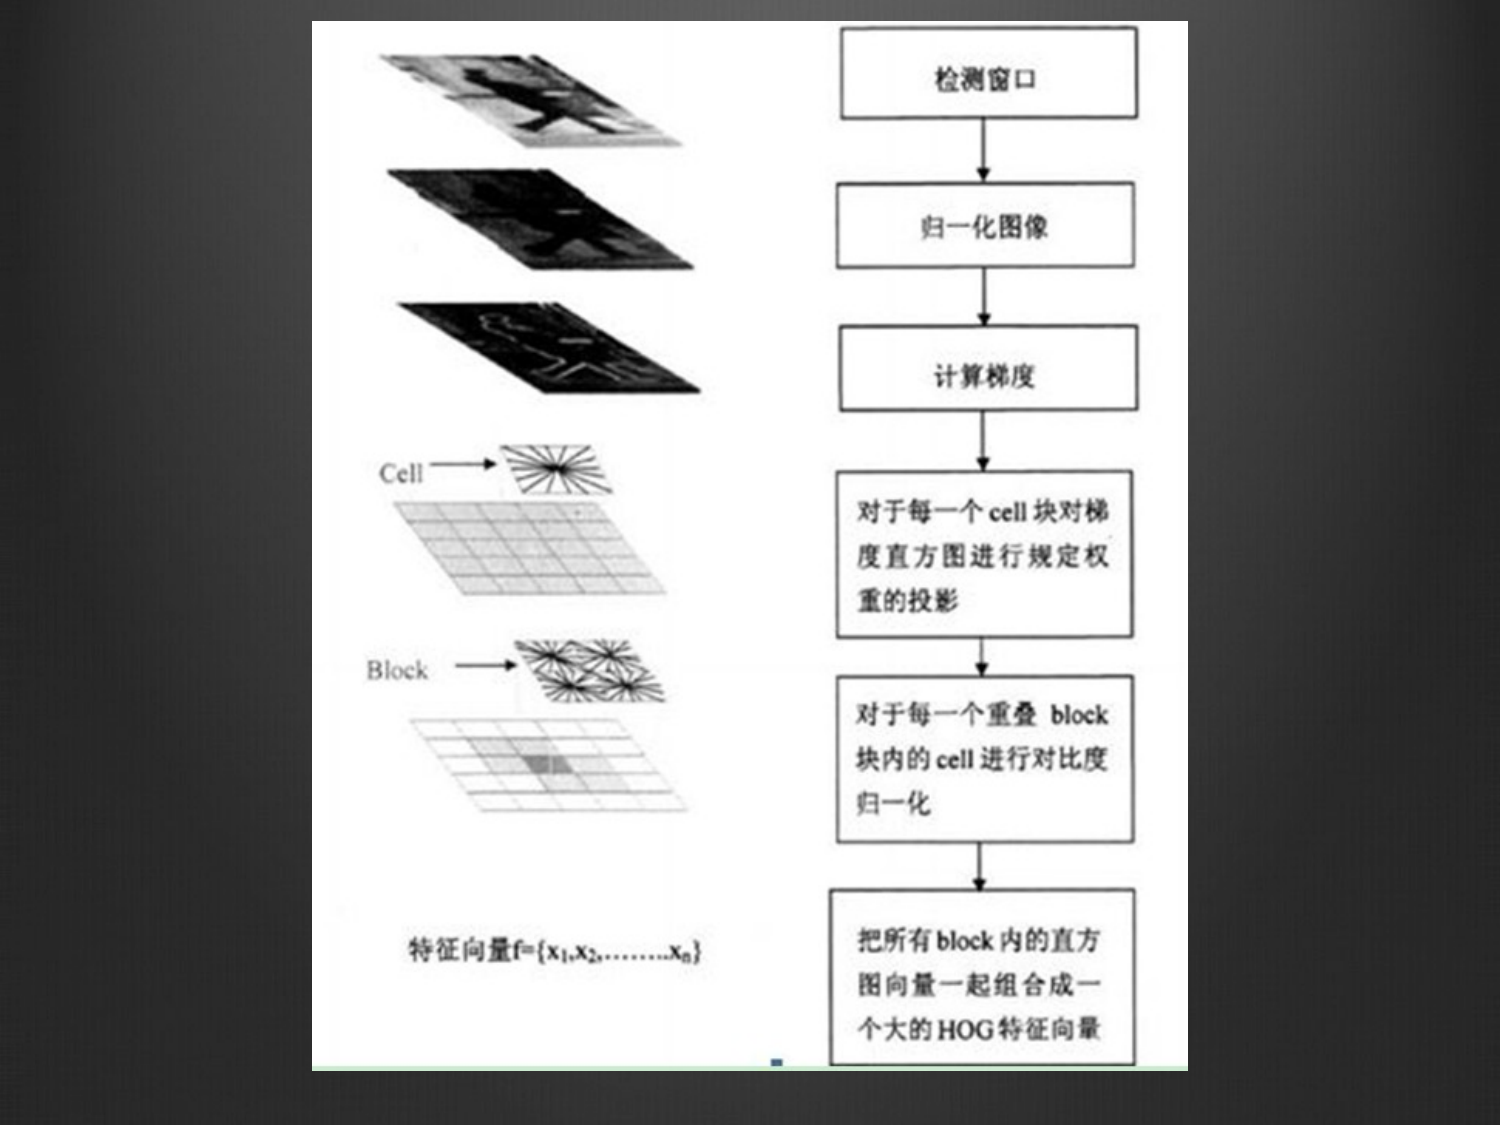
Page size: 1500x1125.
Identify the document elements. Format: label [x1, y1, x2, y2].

list [112, 20, 1388, 1071]
